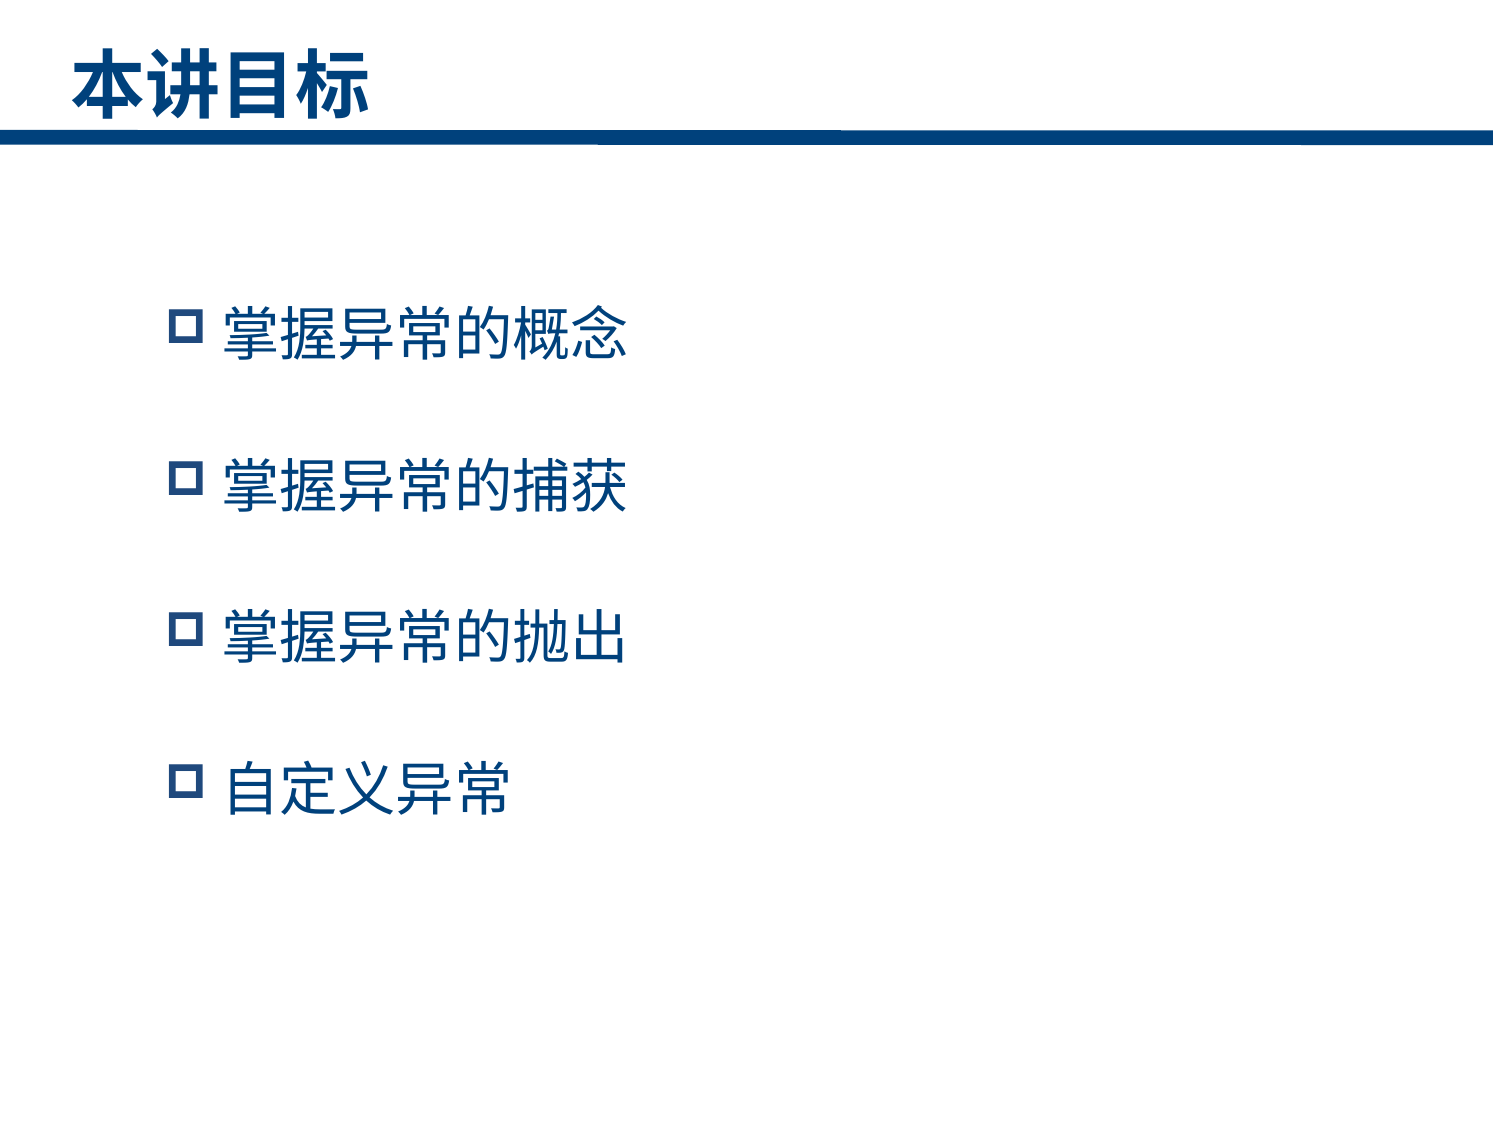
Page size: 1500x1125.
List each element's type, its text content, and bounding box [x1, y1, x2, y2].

text_box 掌握异常的概念 掌握异常的捕获 掌握异常的抛出 自定义异常 [149, 219, 1500, 724]
text_box 本讲目标 [0, 21, 386, 130]
